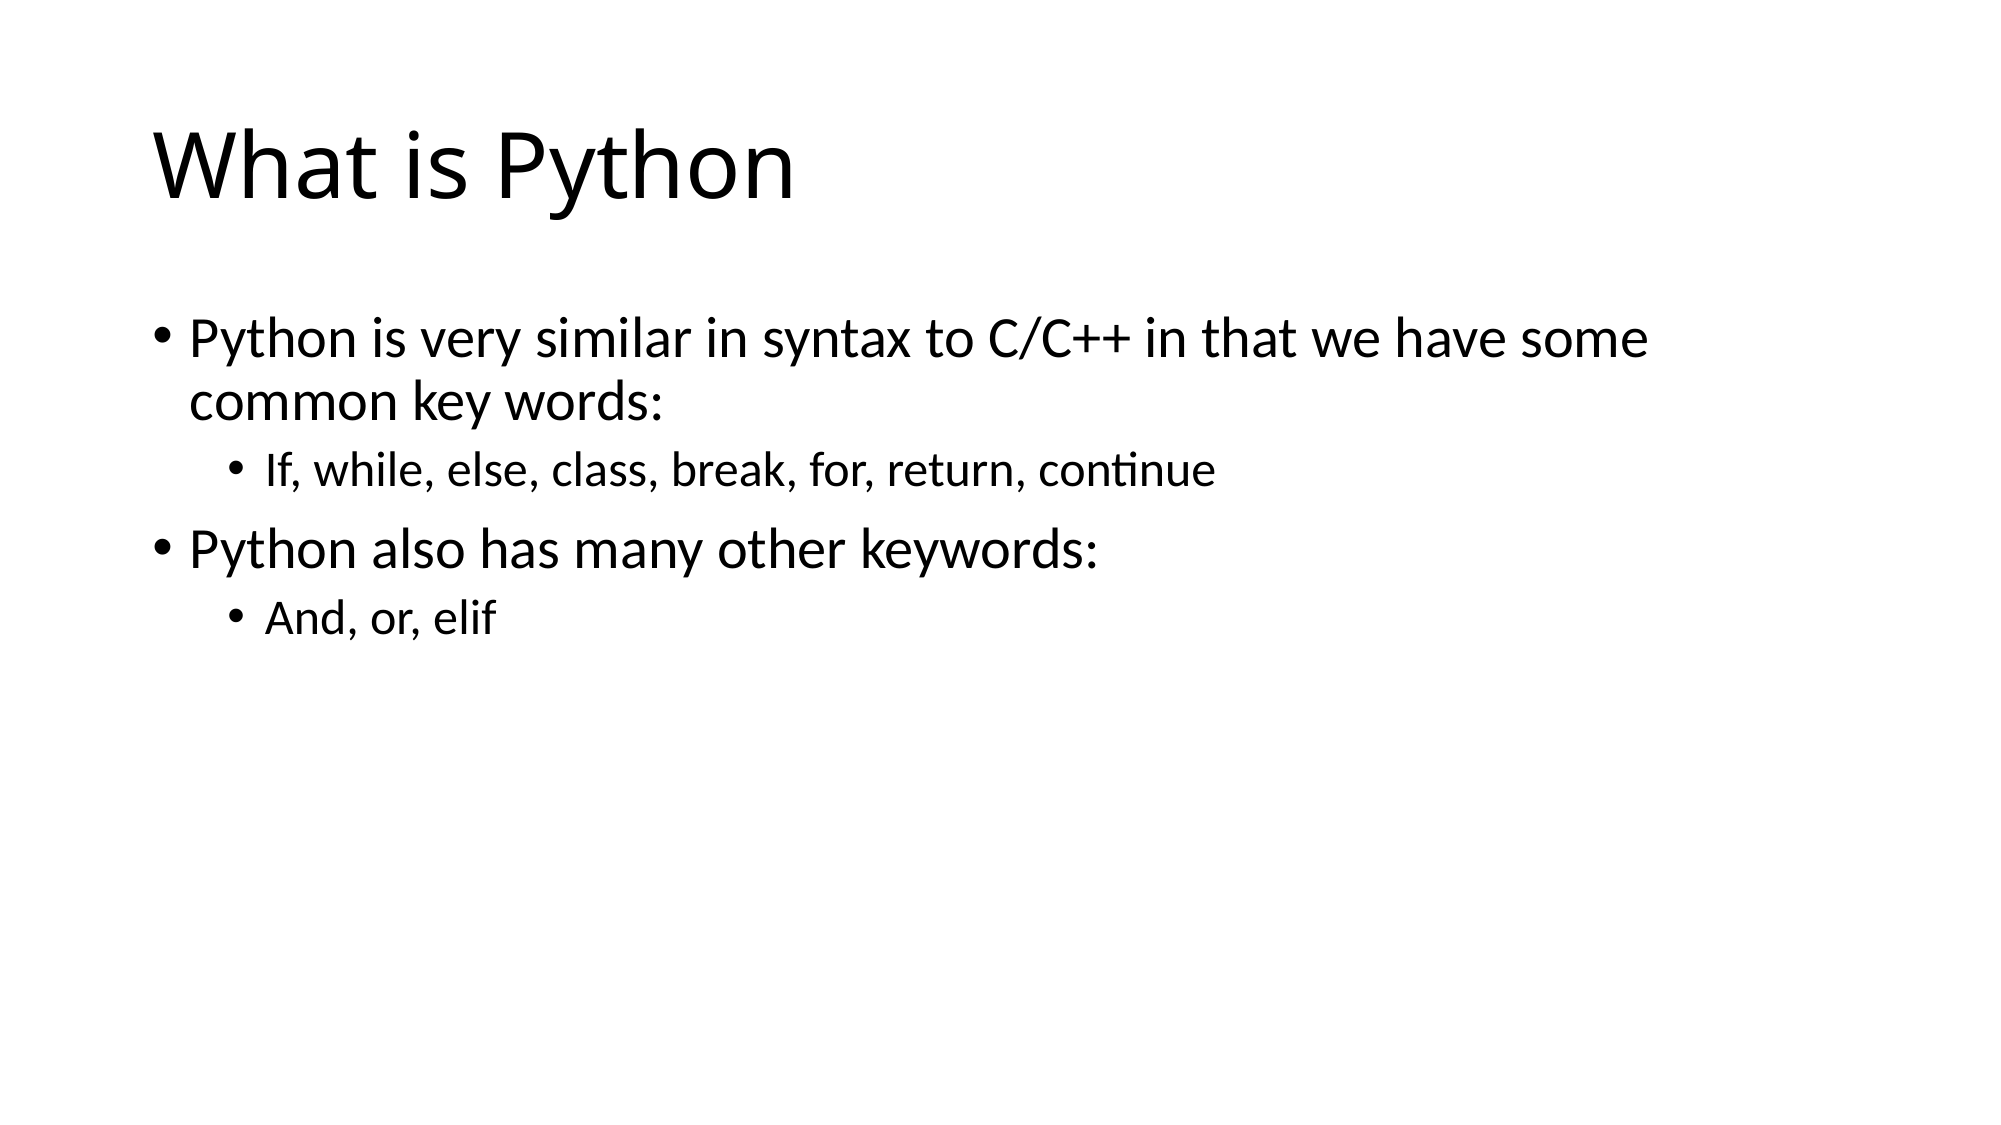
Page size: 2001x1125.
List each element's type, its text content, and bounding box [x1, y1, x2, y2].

list Python is very similar in syntax to C/C++ in that we have some common key words: If, while, else, class, break, for, return, continue Python also has many other keywords: And, or, elif [137, 299, 1863, 1014]
title What is Python [137, 59, 1863, 278]
